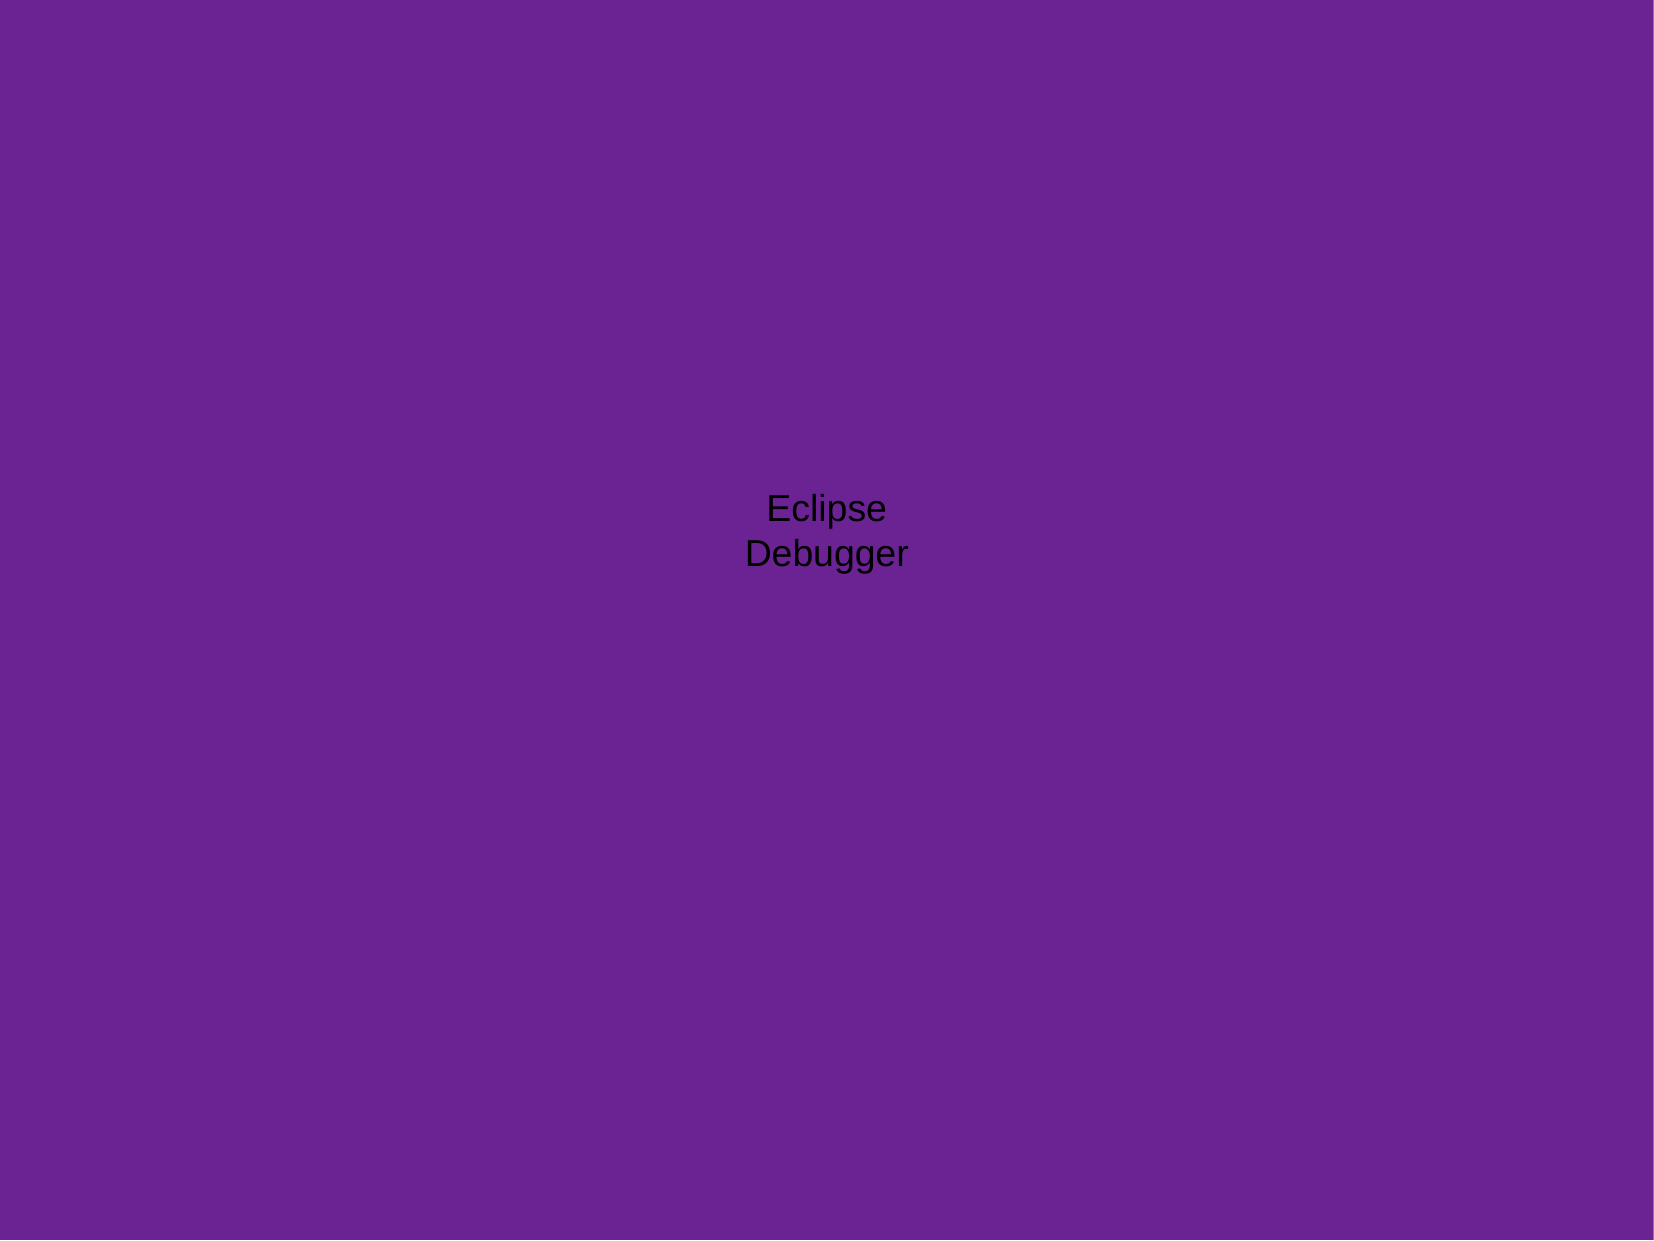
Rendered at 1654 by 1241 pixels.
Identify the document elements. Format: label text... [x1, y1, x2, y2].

text_box Eclipse Debugger [82, 49, 1571, 1010]
